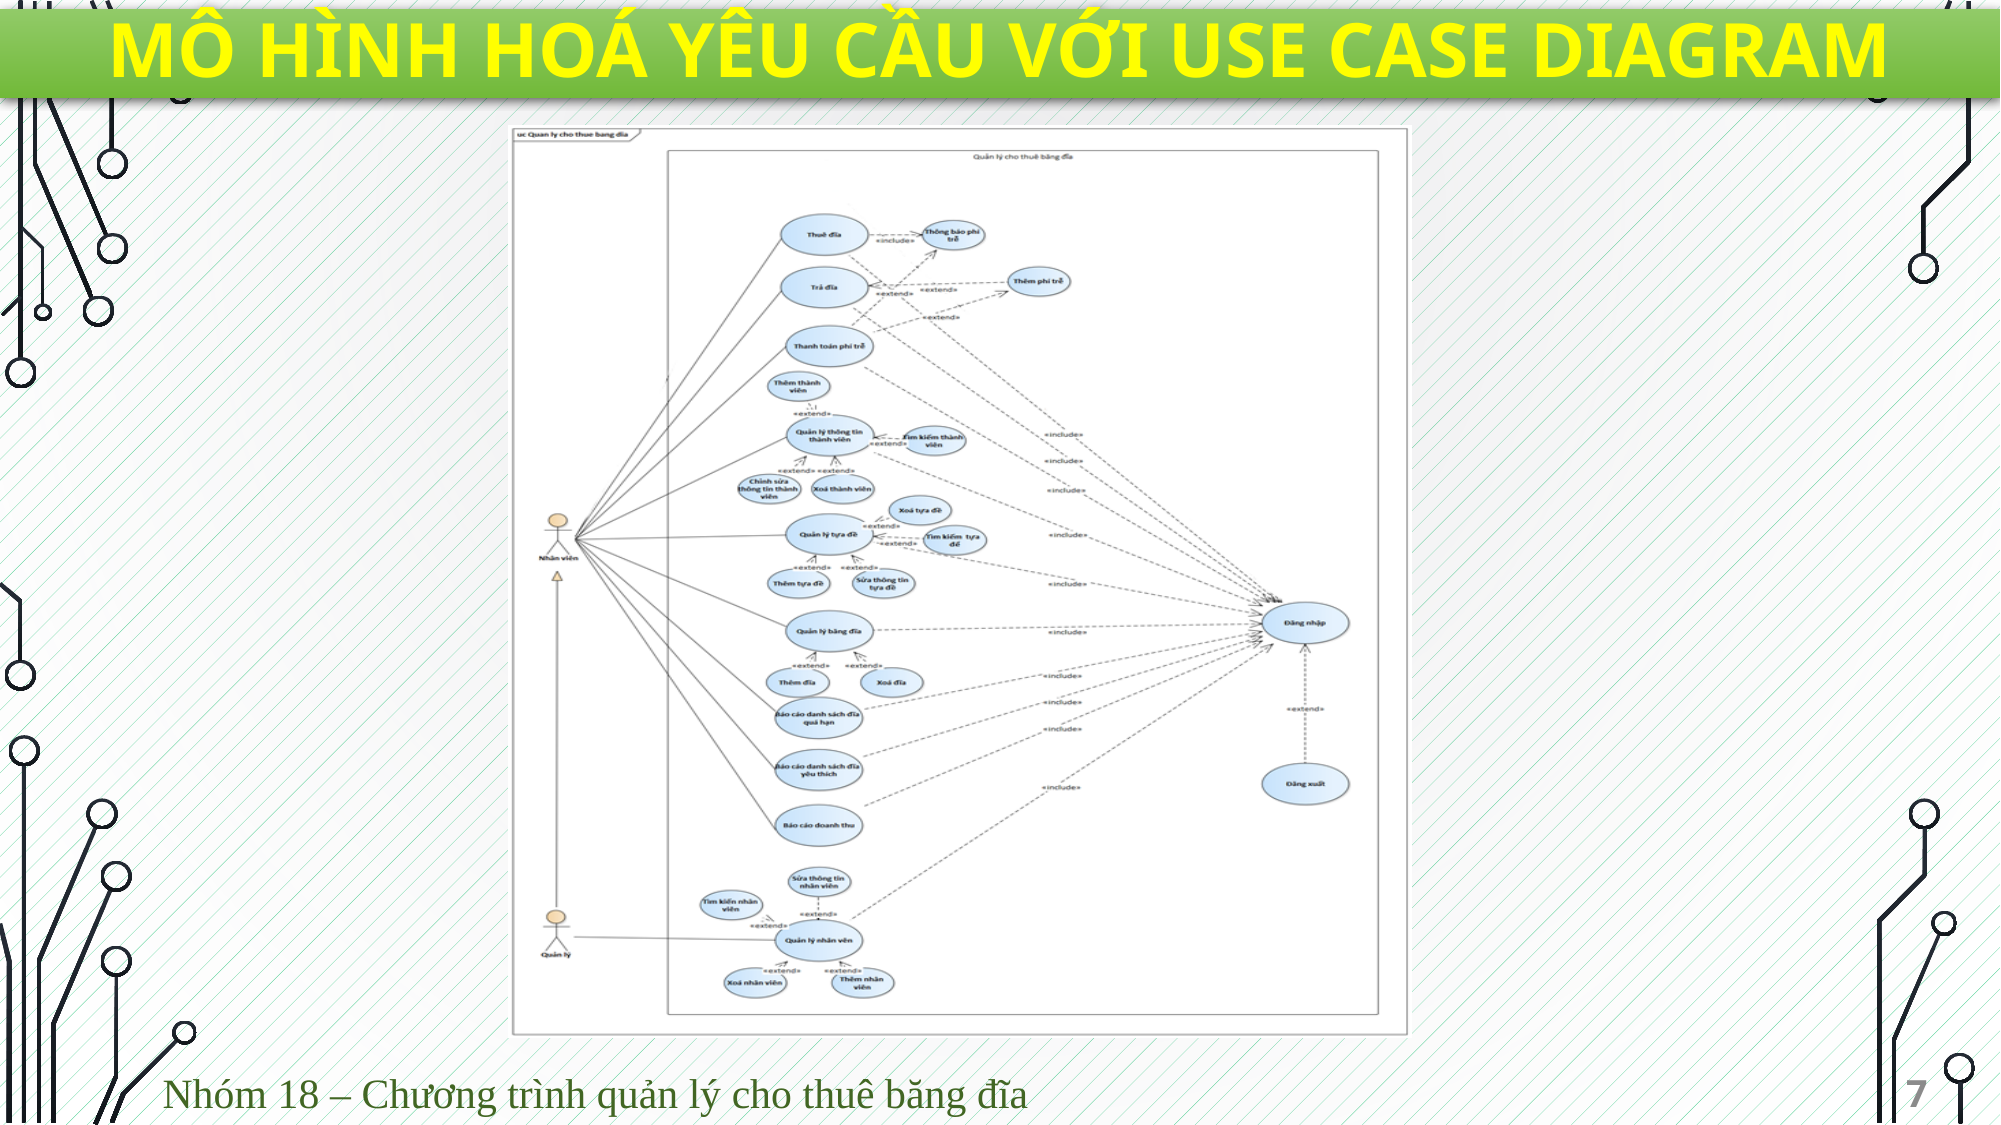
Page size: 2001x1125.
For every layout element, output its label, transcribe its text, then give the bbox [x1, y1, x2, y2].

slide_number 7 [1816, 1065, 1943, 1125]
picture [508, 124, 1412, 1038]
text_box MÔ HÌNH HOÁ YÊU CẦU VỚI USE CASE DIAGRAM [0, 9, 2000, 98]
text_box Nhóm 18 – Chương trình quản lý cho thuê băng đĩa [147, 1059, 1321, 1125]
